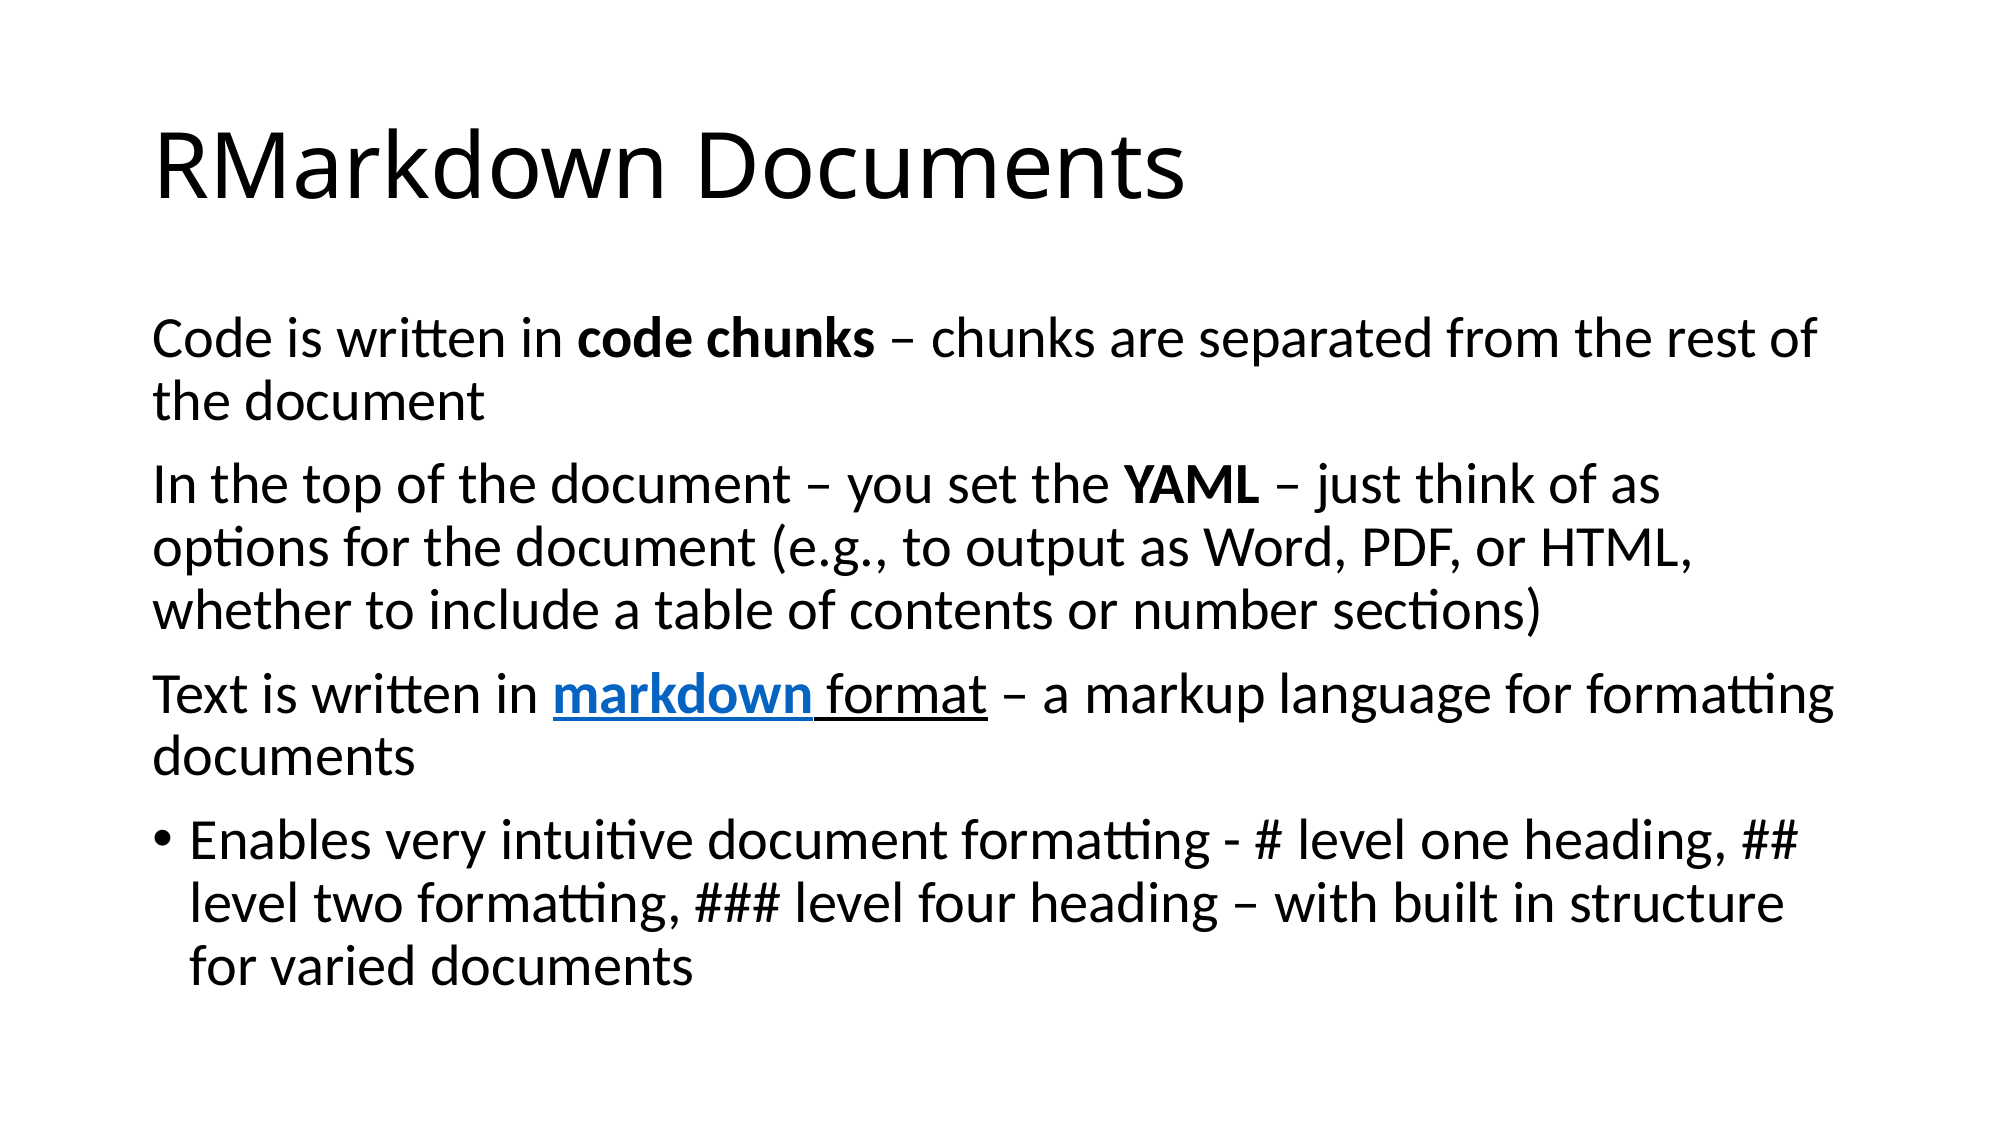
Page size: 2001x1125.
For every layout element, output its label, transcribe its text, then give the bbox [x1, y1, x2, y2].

title RMarkdown Documents [137, 59, 1863, 278]
list Code is written in code chunks – chunks are separated from the rest of the document In the top of the document – you set the YAML – just think of as options for the document (e.g., to output as Word, PDF, or HTML, whether to include a table of contents or number sections) Text is written in markdown format – a markup language for formatting documents Enables very intuitive document formatting - # level one heading, ## level two formatting, ### level four heading – with built in structure for varied documents [137, 299, 1863, 1125]
